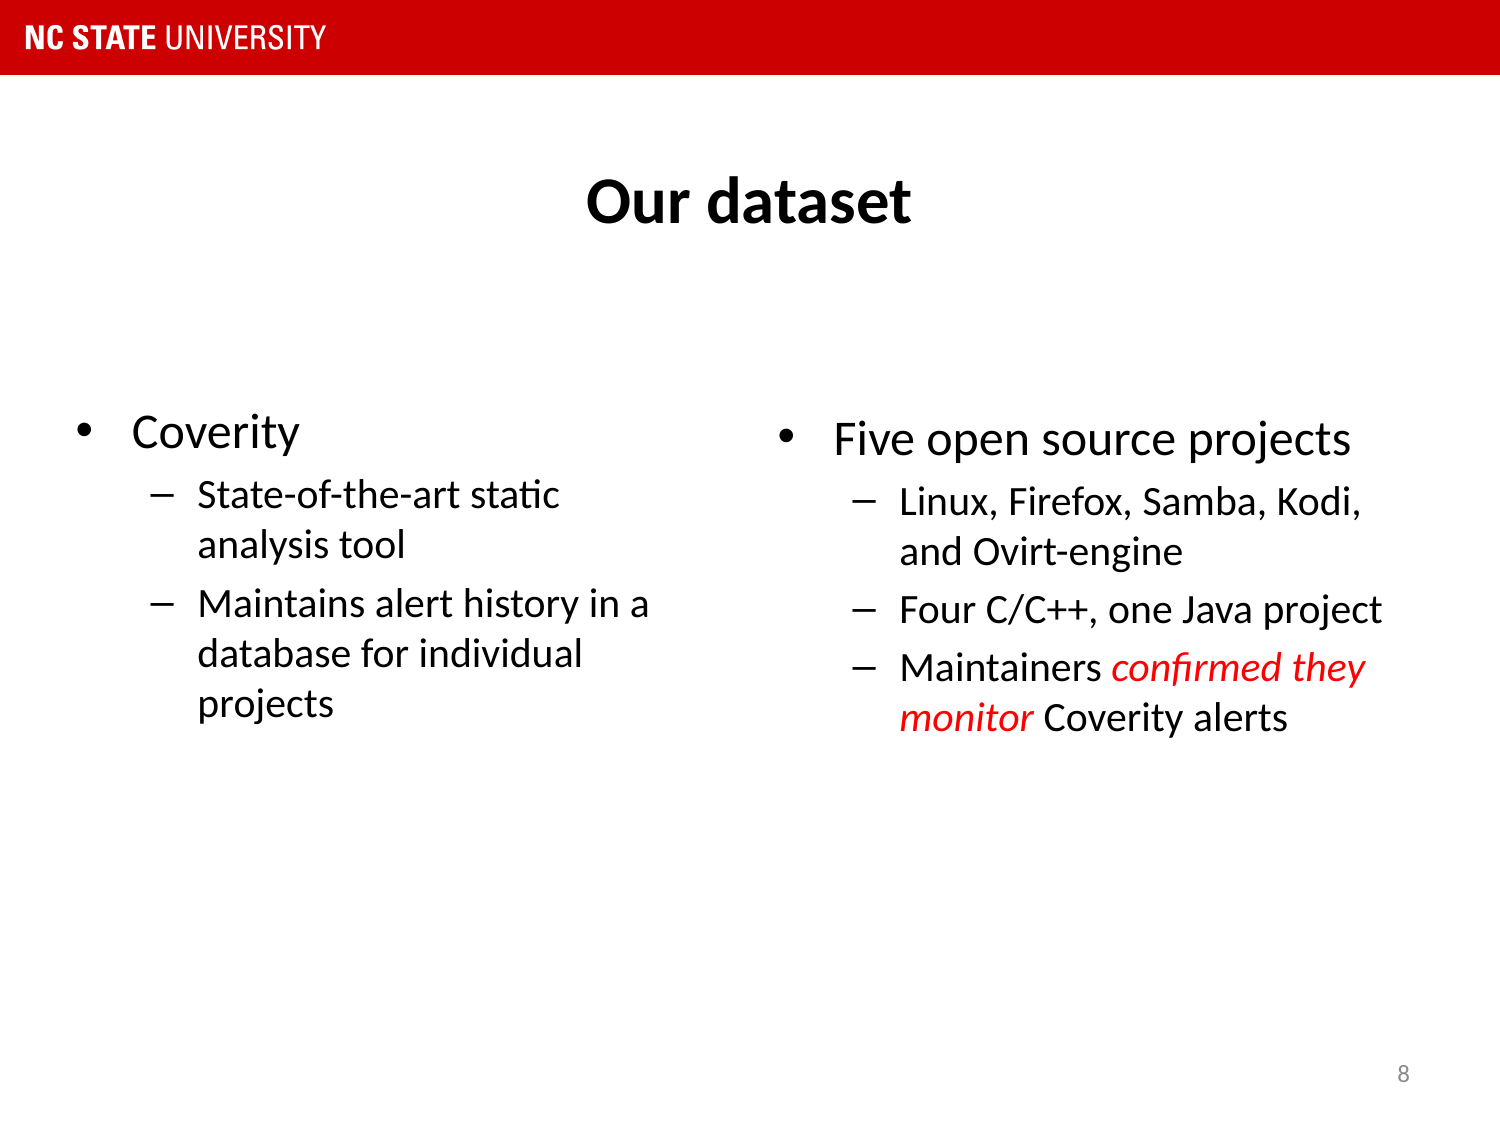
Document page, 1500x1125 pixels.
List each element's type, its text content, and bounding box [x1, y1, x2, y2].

text_box Five open source projects Linux, Firefox, Samba, Kodi, and Ovirt-engine Four C/C++, one Java project Maintainers confirmed they monitor Coverity alerts [762, 397, 1440, 920]
slide_number 8 [1074, 1042, 1425, 1103]
title Our dataset [75, 109, 1425, 285]
picture [0, 0, 1500, 75]
list Coverity State-of-the-art static analysis tool Maintains alert history in a database for individual projects [60, 391, 708, 901]
